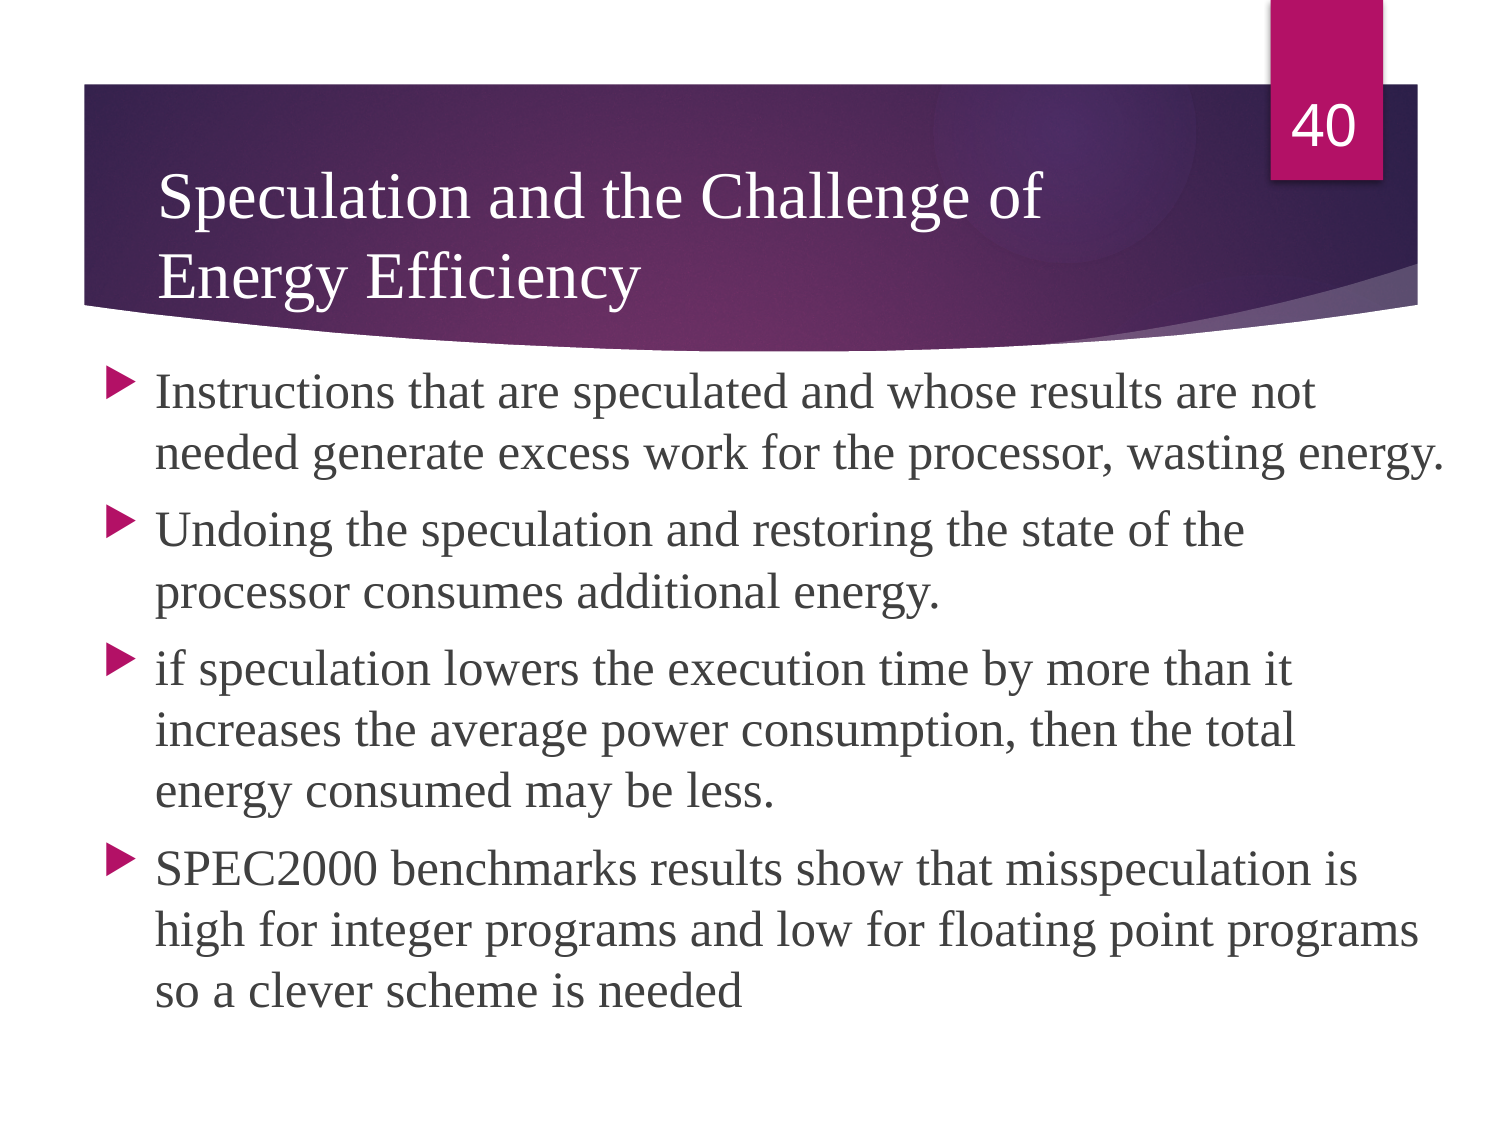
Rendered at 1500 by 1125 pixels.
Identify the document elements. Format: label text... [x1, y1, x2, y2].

slide_number 40 [1259, 48, 1390, 175]
title Speculation and the Challenge of Energy Efficiency [142, 152, 1260, 313]
list Instructions that are speculated and whose results are not needed generate excess work for the processor, wasting energy. Undoing the speculation and restoring the state of the processor consumes additional energy. if speculation lowers the execution time by more than it increases the average power consumption, then the total energy consumed may be less. SPEC2000 benchmarks results show that misspeculation is high for integer programs and low for floating point programs so a clever scheme is needed [87, 350, 1463, 1077]
